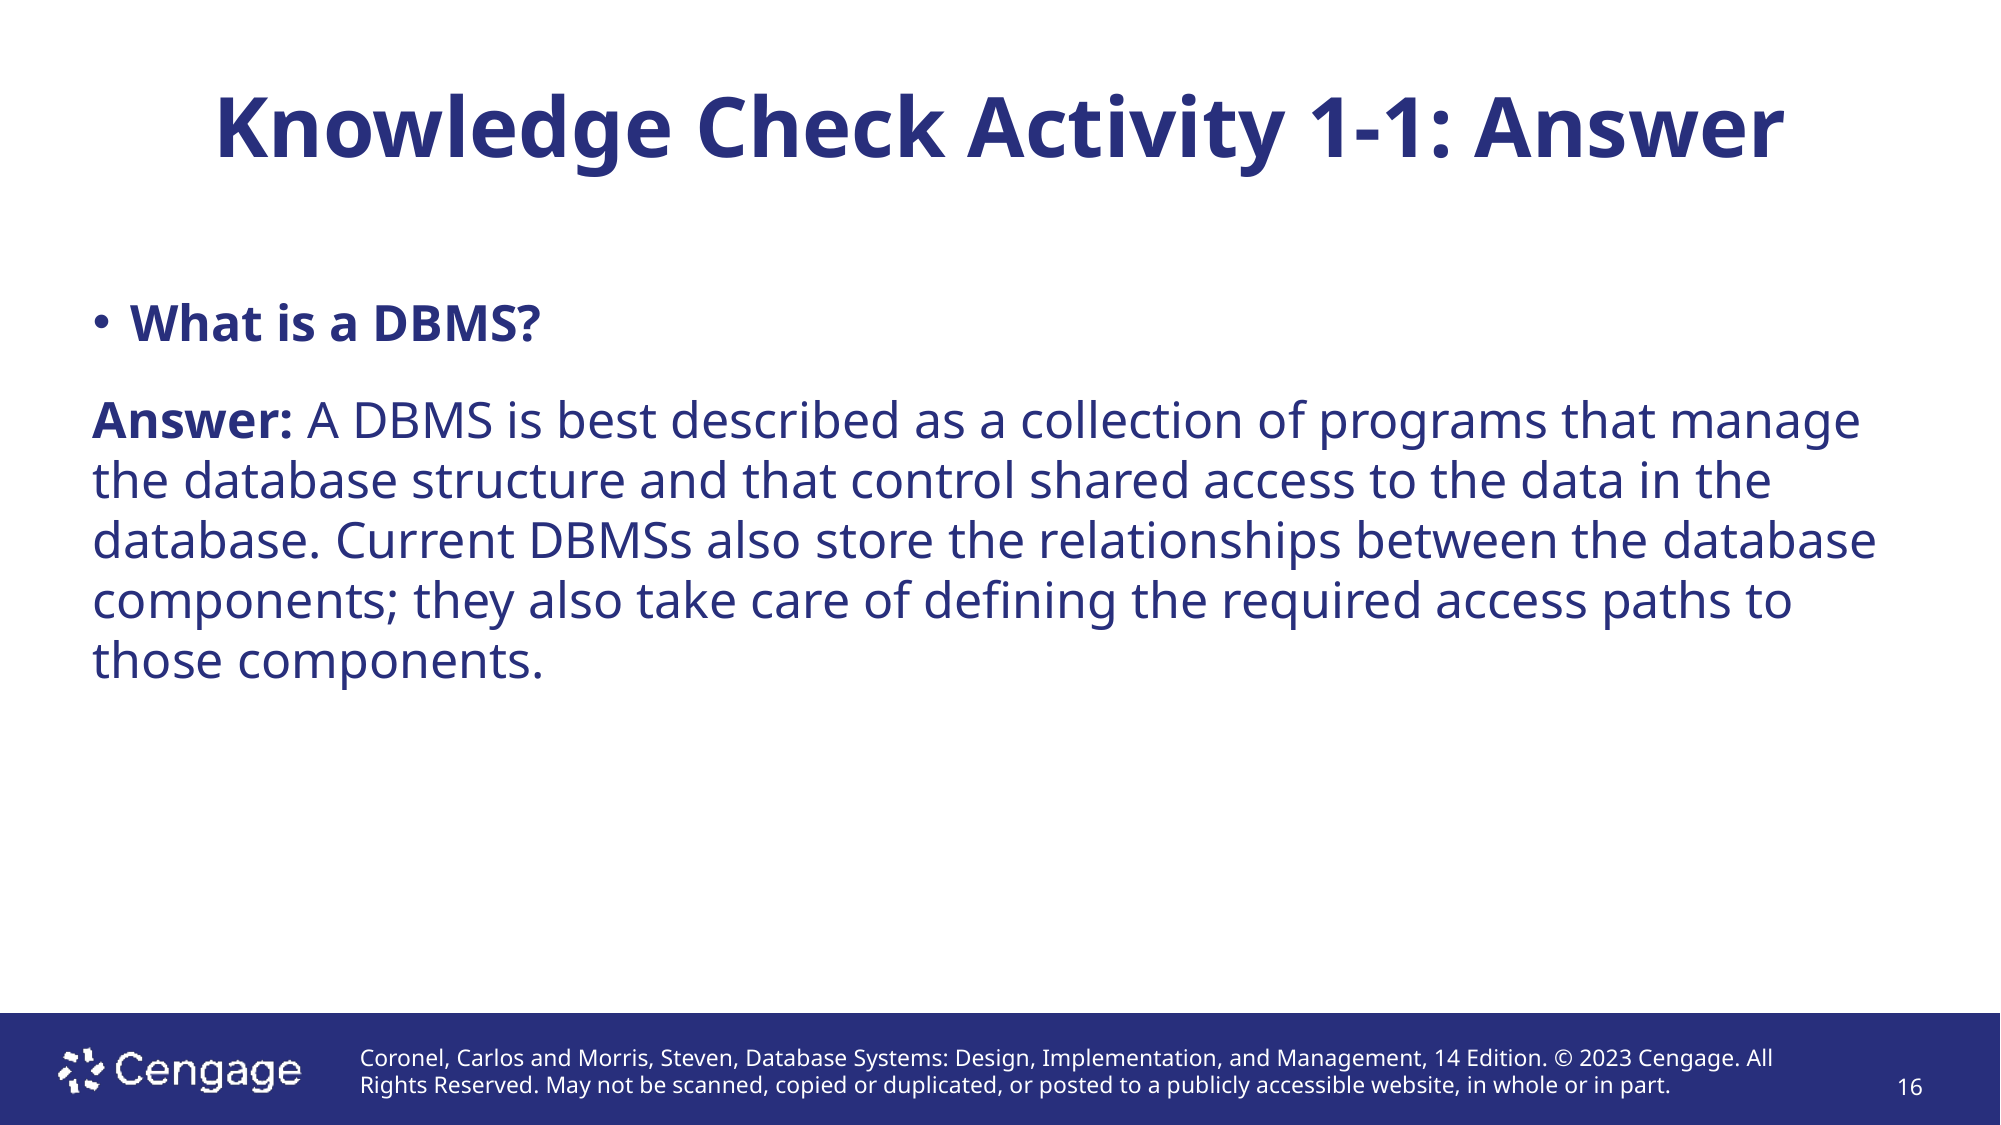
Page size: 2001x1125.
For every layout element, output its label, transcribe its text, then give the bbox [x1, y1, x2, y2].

title Knowledge Check Activity 1-1: Answer [78, 77, 1923, 278]
list What is a DBMS? Answer: A DBMS is best described as a collection of programs that manage the database structure and that control shared access to the data in the database. Current DBMSs also store the relationships between the database components; they also take care of defining the required access paths to those components. [77, 283, 1923, 714]
picture [30, 1020, 329, 1122]
